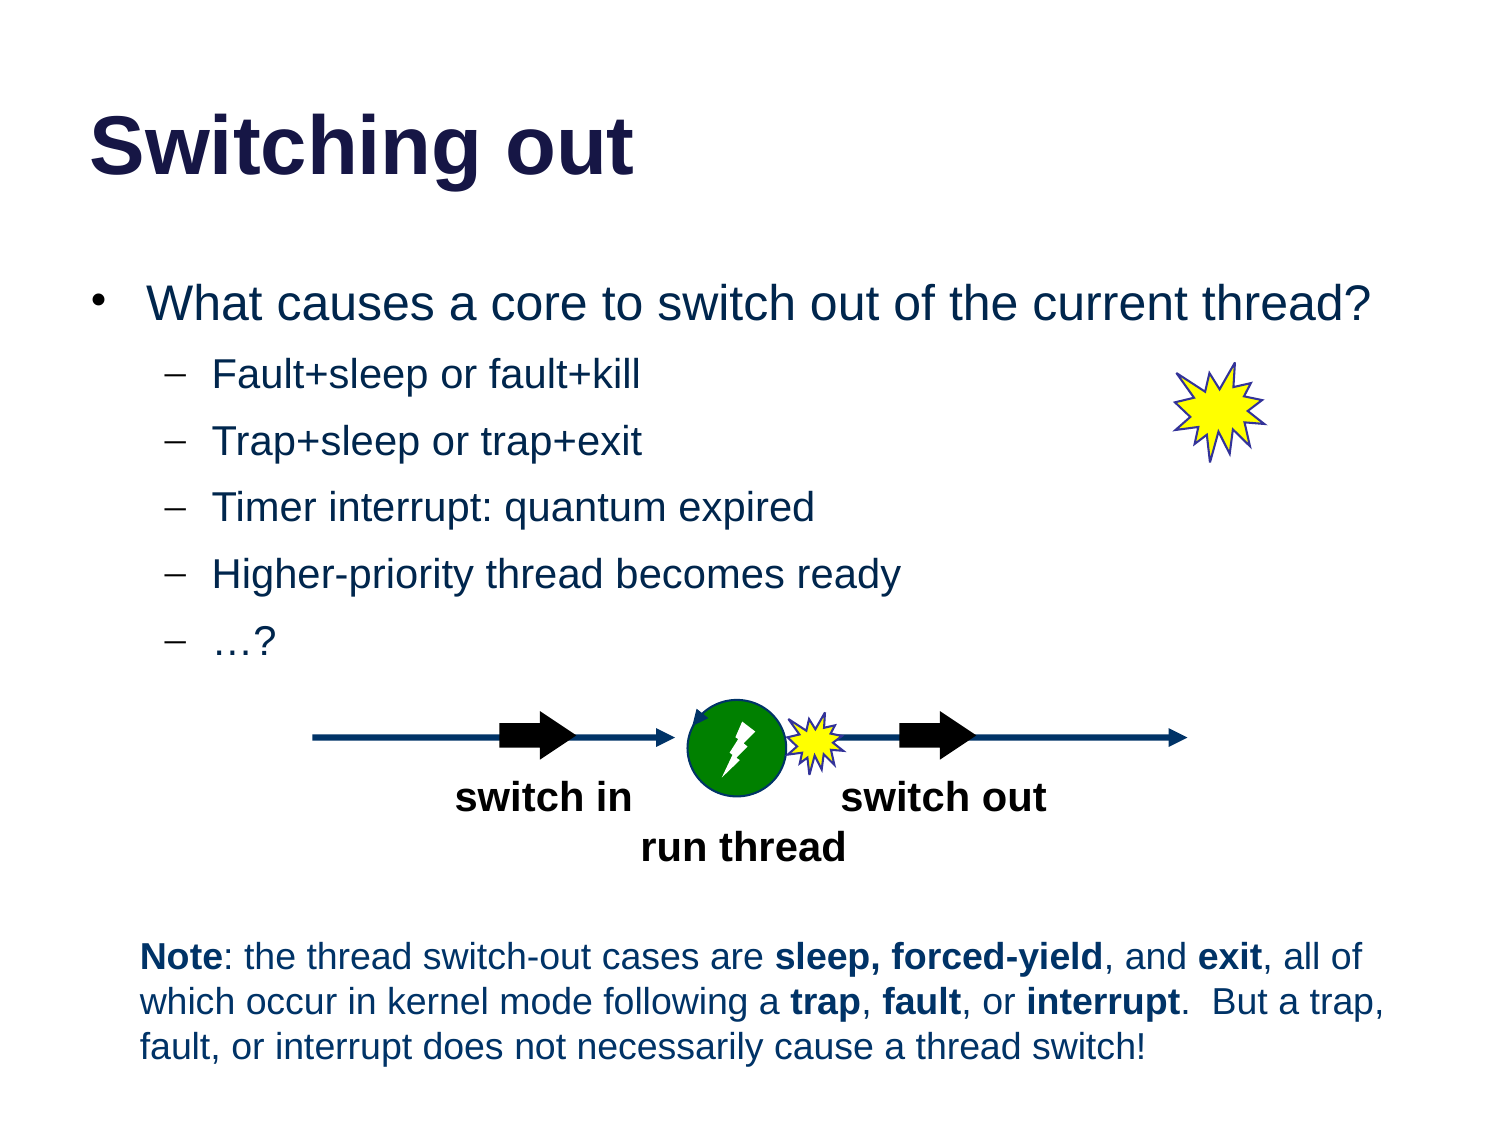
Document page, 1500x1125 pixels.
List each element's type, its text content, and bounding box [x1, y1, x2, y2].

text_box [687, 699, 787, 797]
title Switching out [75, 0, 1425, 200]
text_box switch in [387, 762, 700, 828]
list What causes a core to switch out of the current thread? Fault+sleep or fault+kill Trap+sleep or trap+exit Timer interrupt: quantum expired Higher-priority thread becomes ready …? [75, 262, 1425, 937]
text_box [973, 731, 1188, 744]
text_box [500, 712, 576, 759]
text_box [573, 731, 676, 744]
text_box Note: the thread switch-out cases are sleep, forced-yield, and exit, all of which occur in kernel mode following a trap, fault, or interrupt. But a trap, fault, or interrupt does not necessarily cause a thread switch! [125, 924, 1438, 1075]
text_box [1174, 362, 1265, 463]
text_box [790, 712, 844, 775]
text_box switch out [787, 762, 1100, 828]
text_box run thread [587, 812, 900, 878]
text_box [900, 712, 976, 759]
